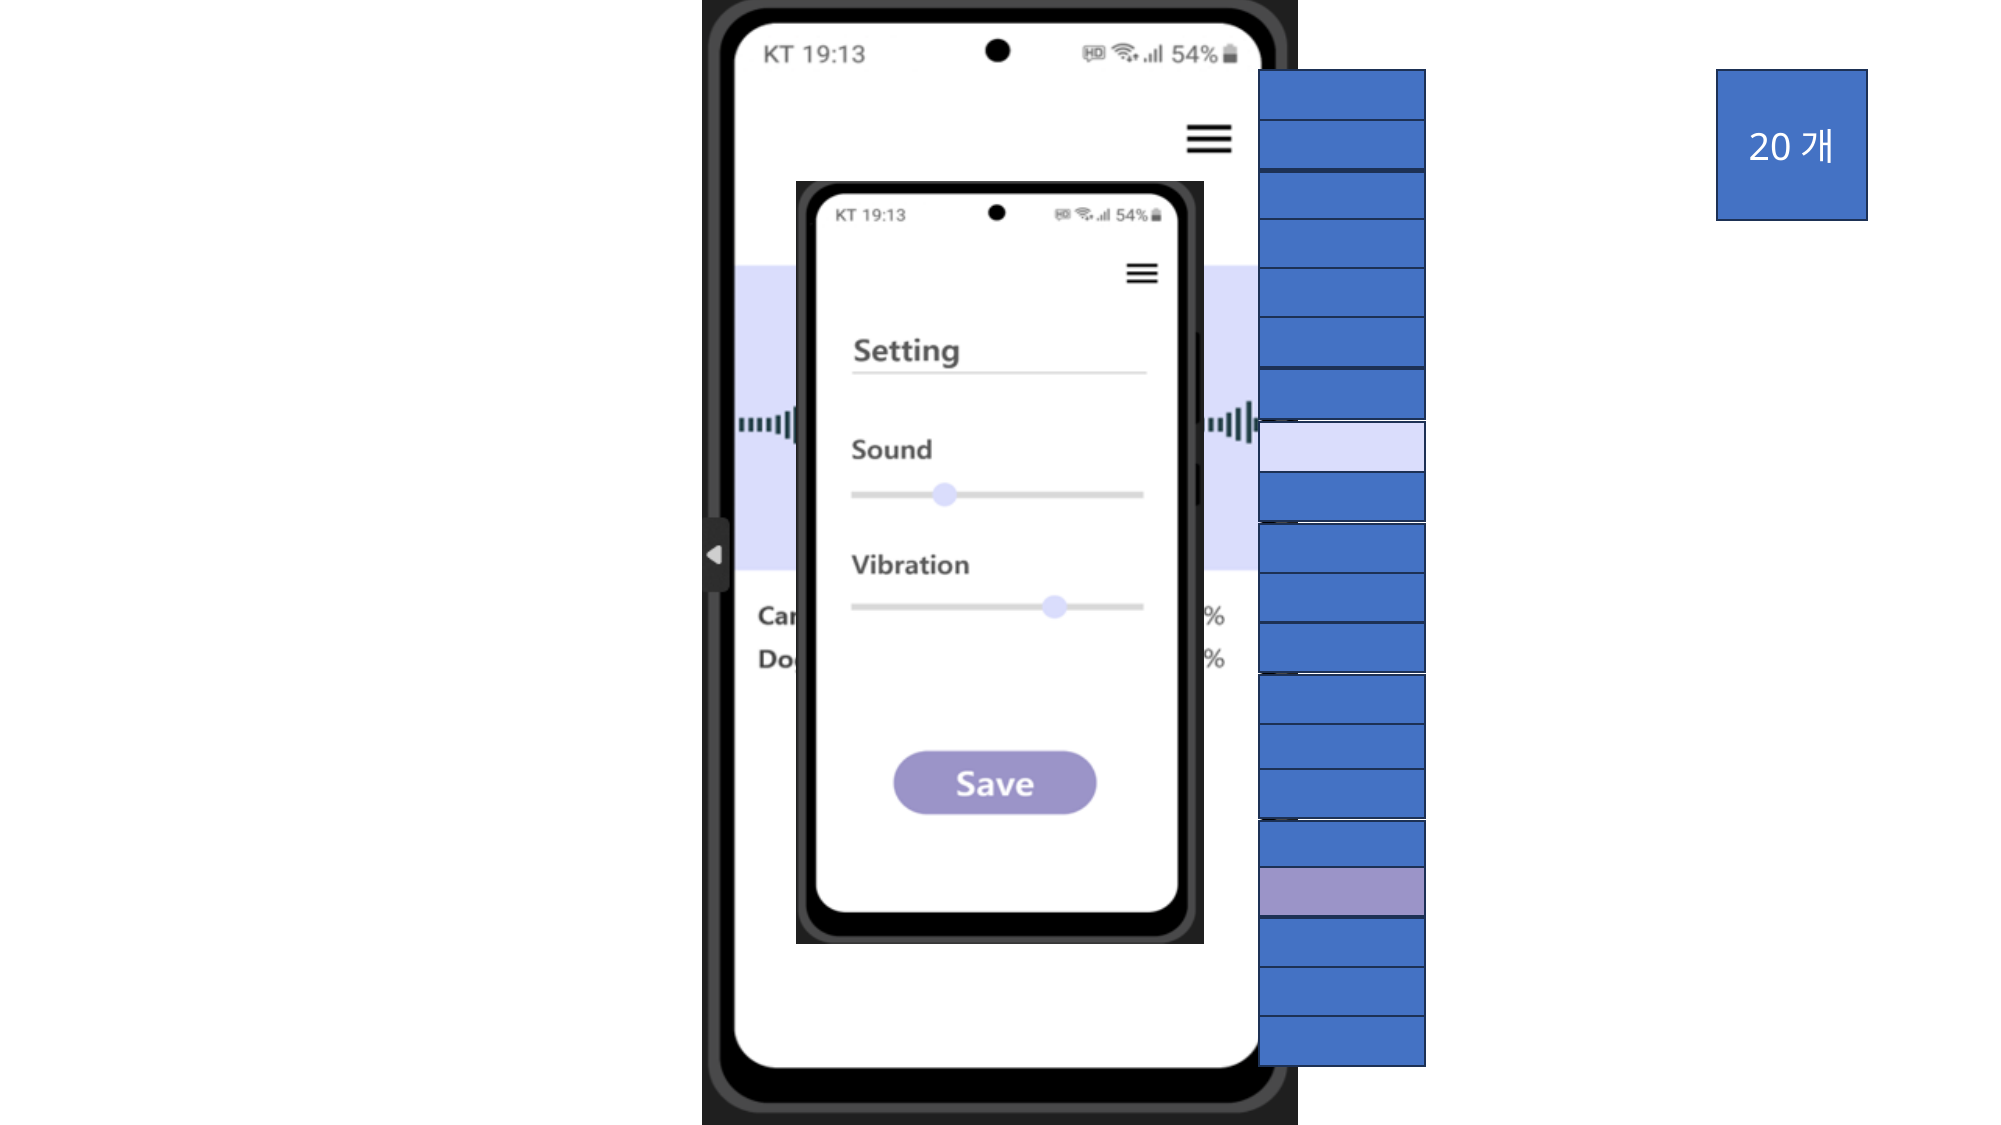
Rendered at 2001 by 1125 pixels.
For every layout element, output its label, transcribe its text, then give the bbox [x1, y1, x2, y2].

text_box [1298, 69, 1426, 119]
text_box [1298, 723, 1426, 768]
text_box [1298, 674, 1426, 723]
text_box [1298, 572, 1426, 622]
text_box [1298, 820, 1426, 866]
text_box [1298, 170, 1426, 218]
text_box [1298, 1015, 1426, 1067]
text_box [1298, 917, 1426, 966]
text_box [1298, 316, 1426, 368]
text_box 20개 [1716, 69, 1868, 221]
text_box [1298, 421, 1426, 471]
picture [701, 0, 1298, 1125]
text_box [1298, 966, 1426, 1015]
text_box [1298, 119, 1426, 170]
text_box [1298, 768, 1426, 819]
text_box [1298, 368, 1426, 420]
text_box [1298, 267, 1426, 316]
text_box [1298, 622, 1426, 673]
text_box [1298, 866, 1426, 917]
text_box [1298, 523, 1426, 572]
text_box [1298, 471, 1426, 522]
text_box [1298, 218, 1426, 267]
